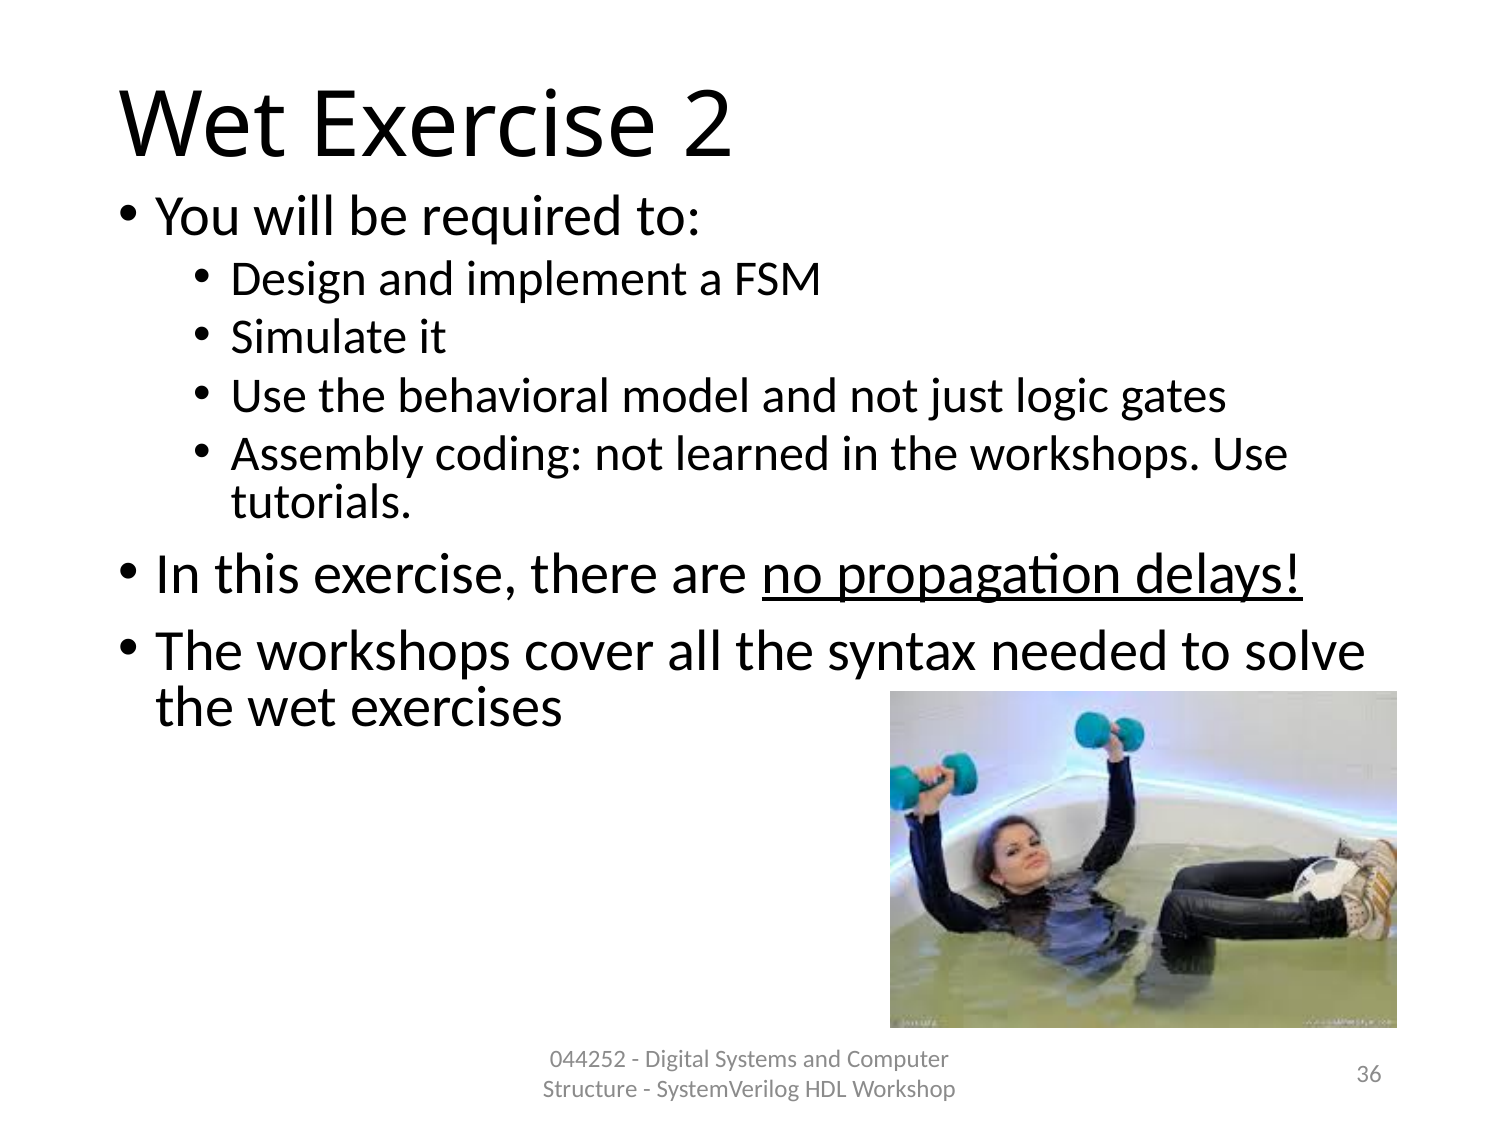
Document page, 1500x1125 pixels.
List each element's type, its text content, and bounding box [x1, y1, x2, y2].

picture [890, 691, 1397, 1029]
slide_number 36 [1059, 1042, 1397, 1103]
list You will be required to: Design and implement a FSM Simulate it Use the behavioral model and not just logic gates Assembly coding: not learned in the workshops. Use tutorials. In this exercise, there are no propagation delays! The workshops cover all the syntax needed to solve the wet exercises [103, 183, 1397, 898]
footer 044252 - Digital Systems and Computer Structure - SystemVerilog HDL Workshop [496, 1042, 1004, 1103]
title Wet Exercise 2 [103, 18, 1397, 183]
